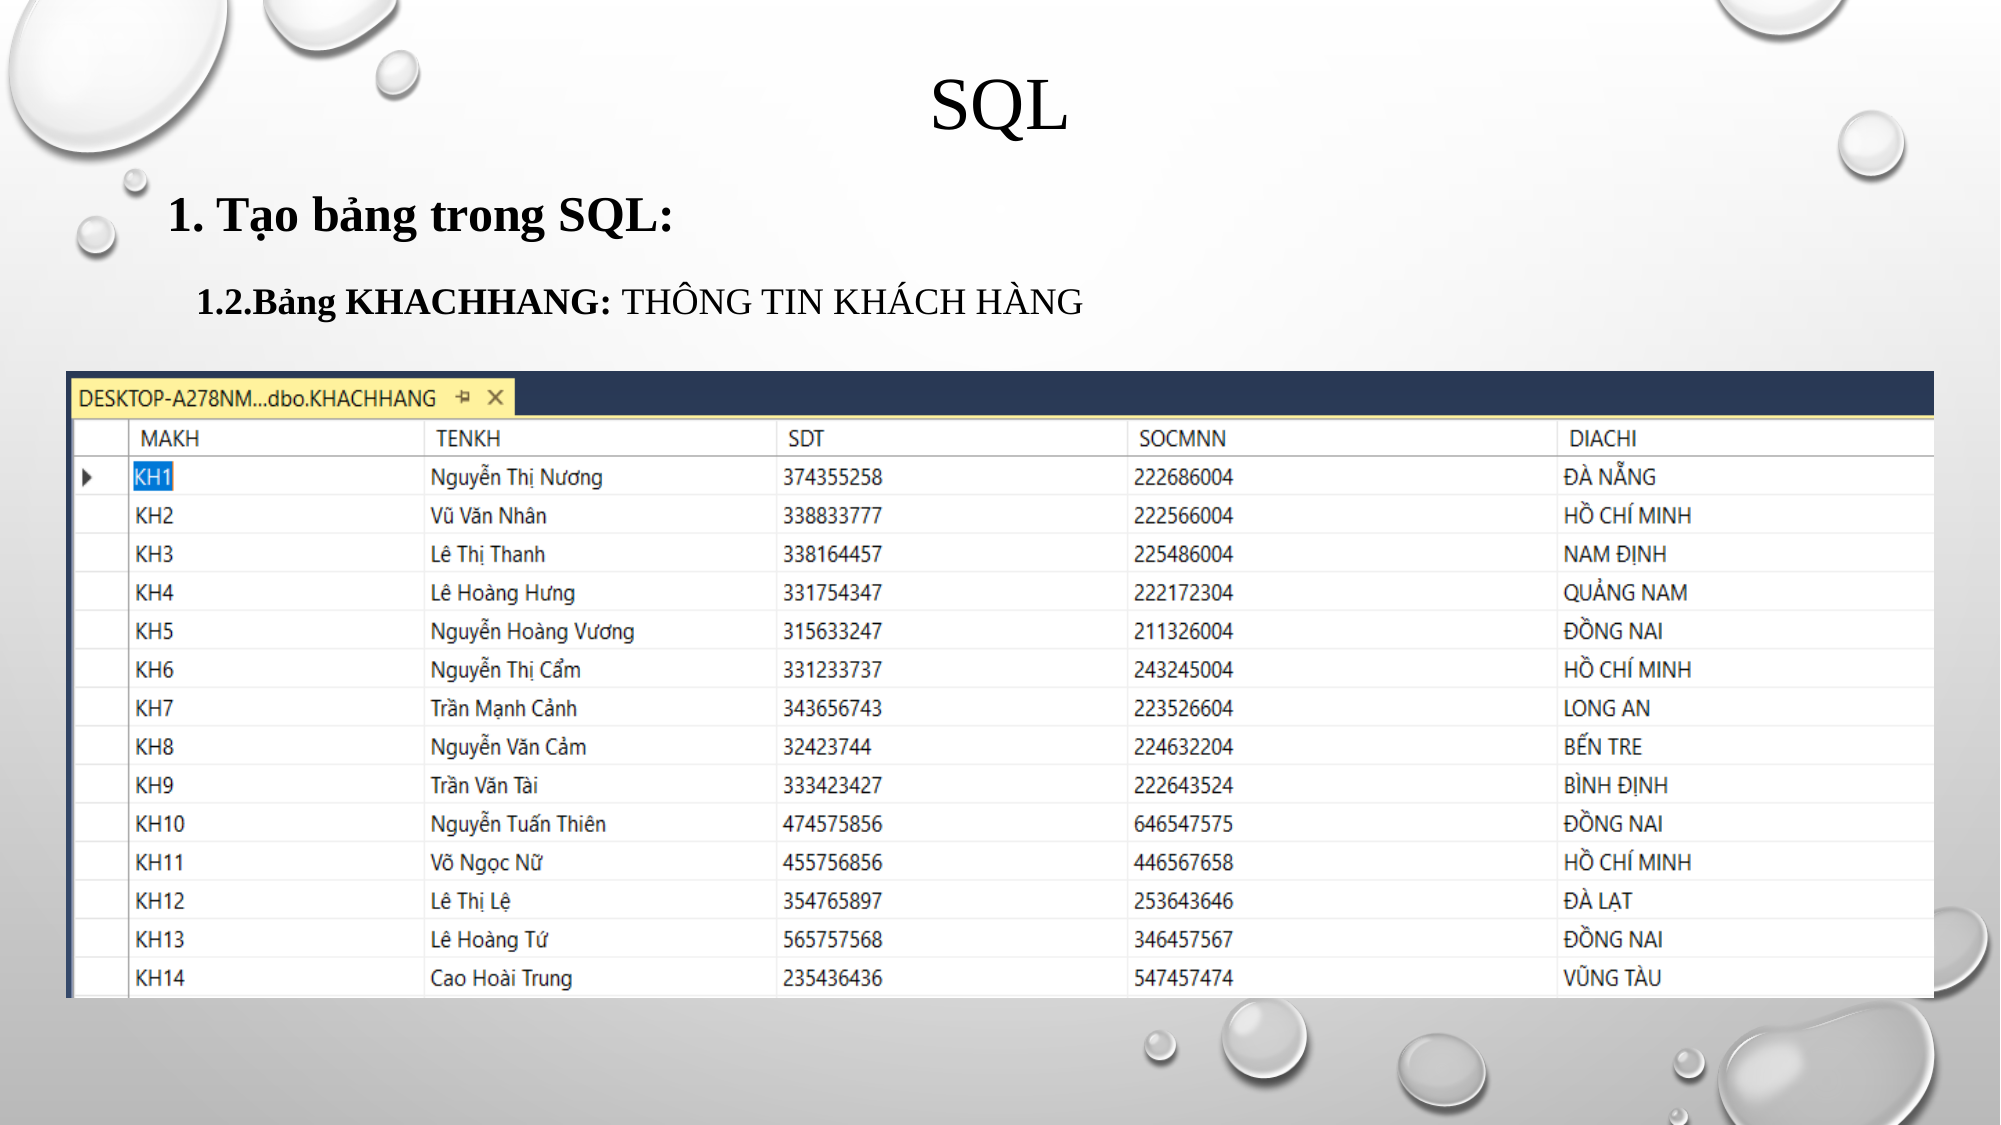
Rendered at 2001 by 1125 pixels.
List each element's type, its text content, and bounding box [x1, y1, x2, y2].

title SQL [149, 46, 1851, 165]
text_box 1.2.Bảng KHACHHANG: THÔNG TIN KHÁCH HÀNG [181, 269, 1099, 330]
picture [0, 0, 2000, 1125]
text_box 1. Tạo bảng trong SQL: [152, 174, 691, 249]
